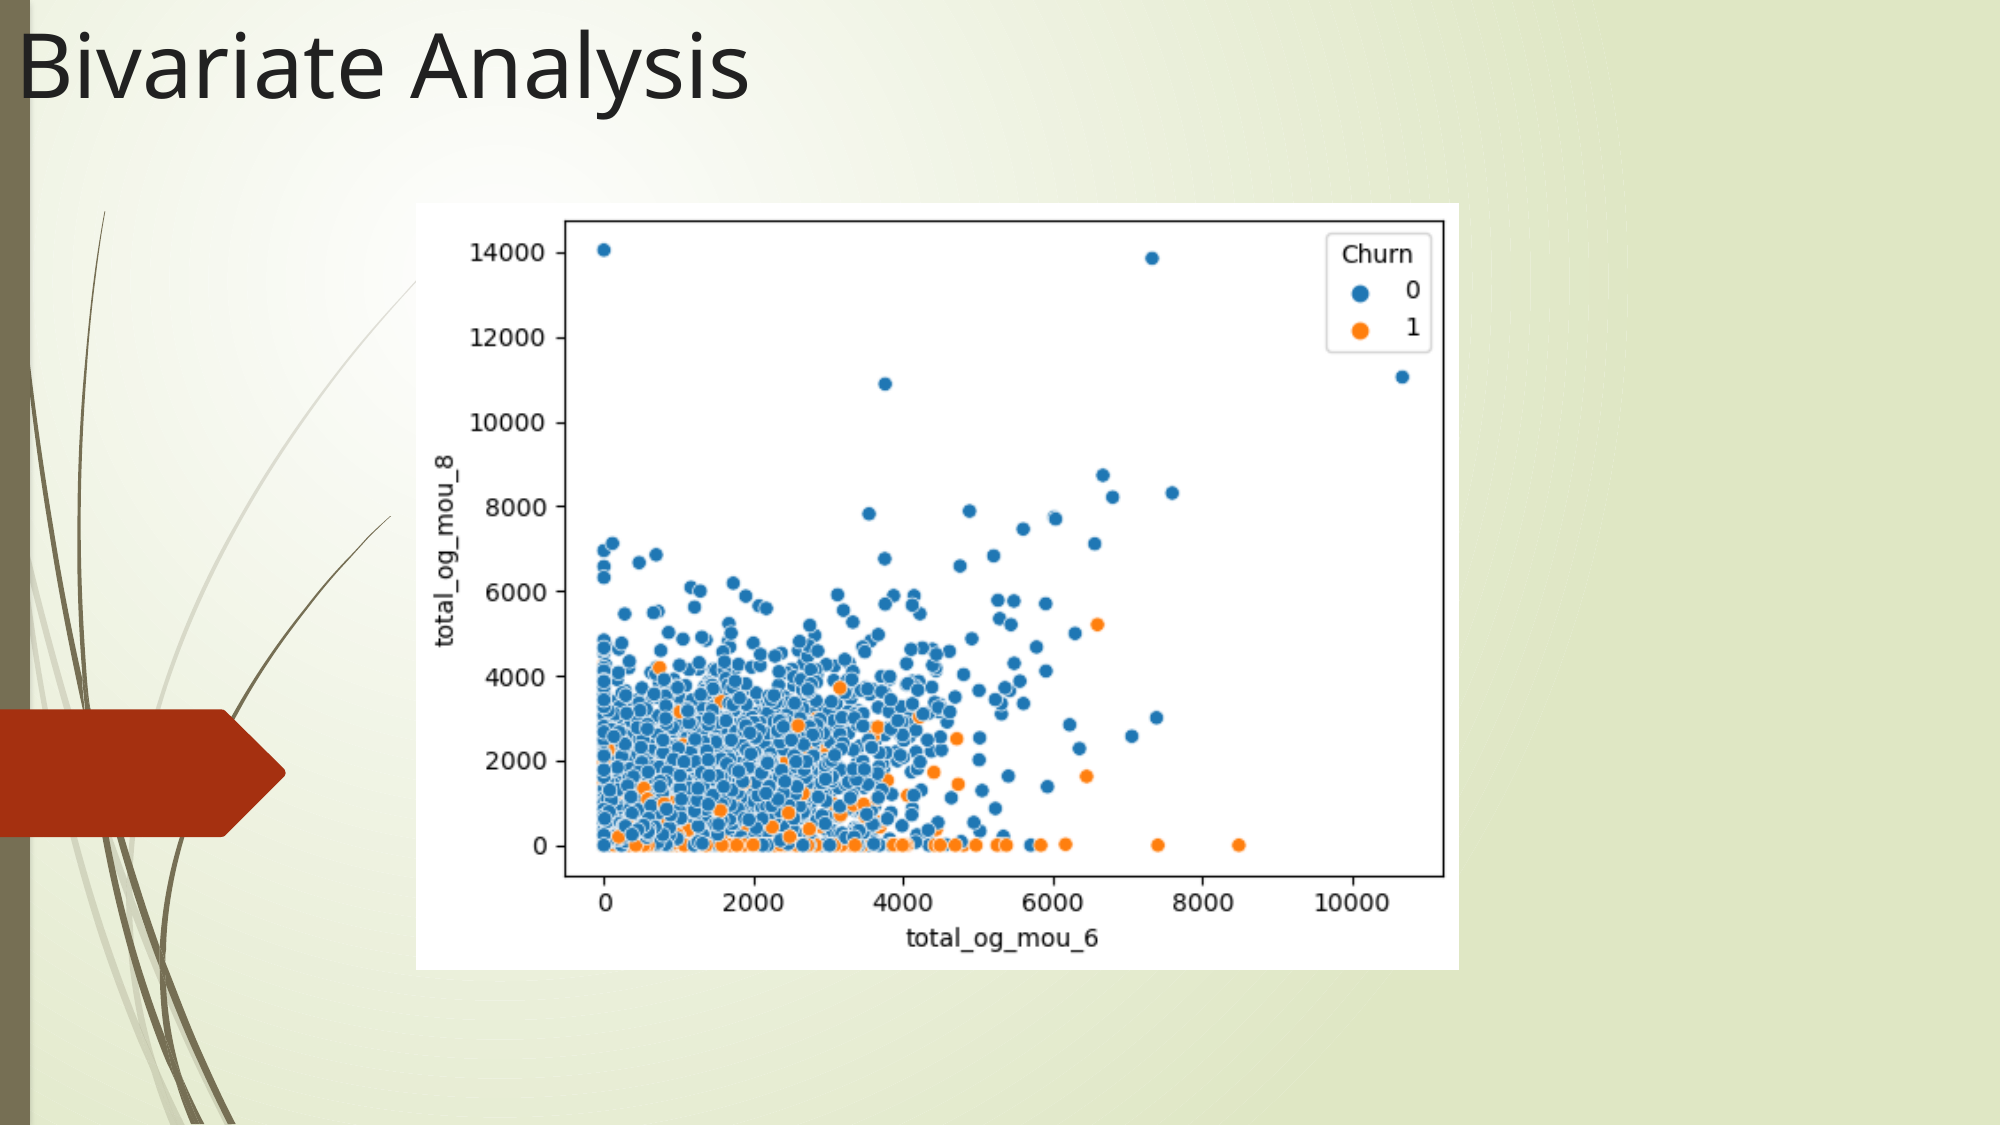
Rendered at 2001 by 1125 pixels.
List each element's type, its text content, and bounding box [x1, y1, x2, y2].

picture [416, 203, 1459, 971]
title Bivariate Analysis [0, 0, 2000, 124]
